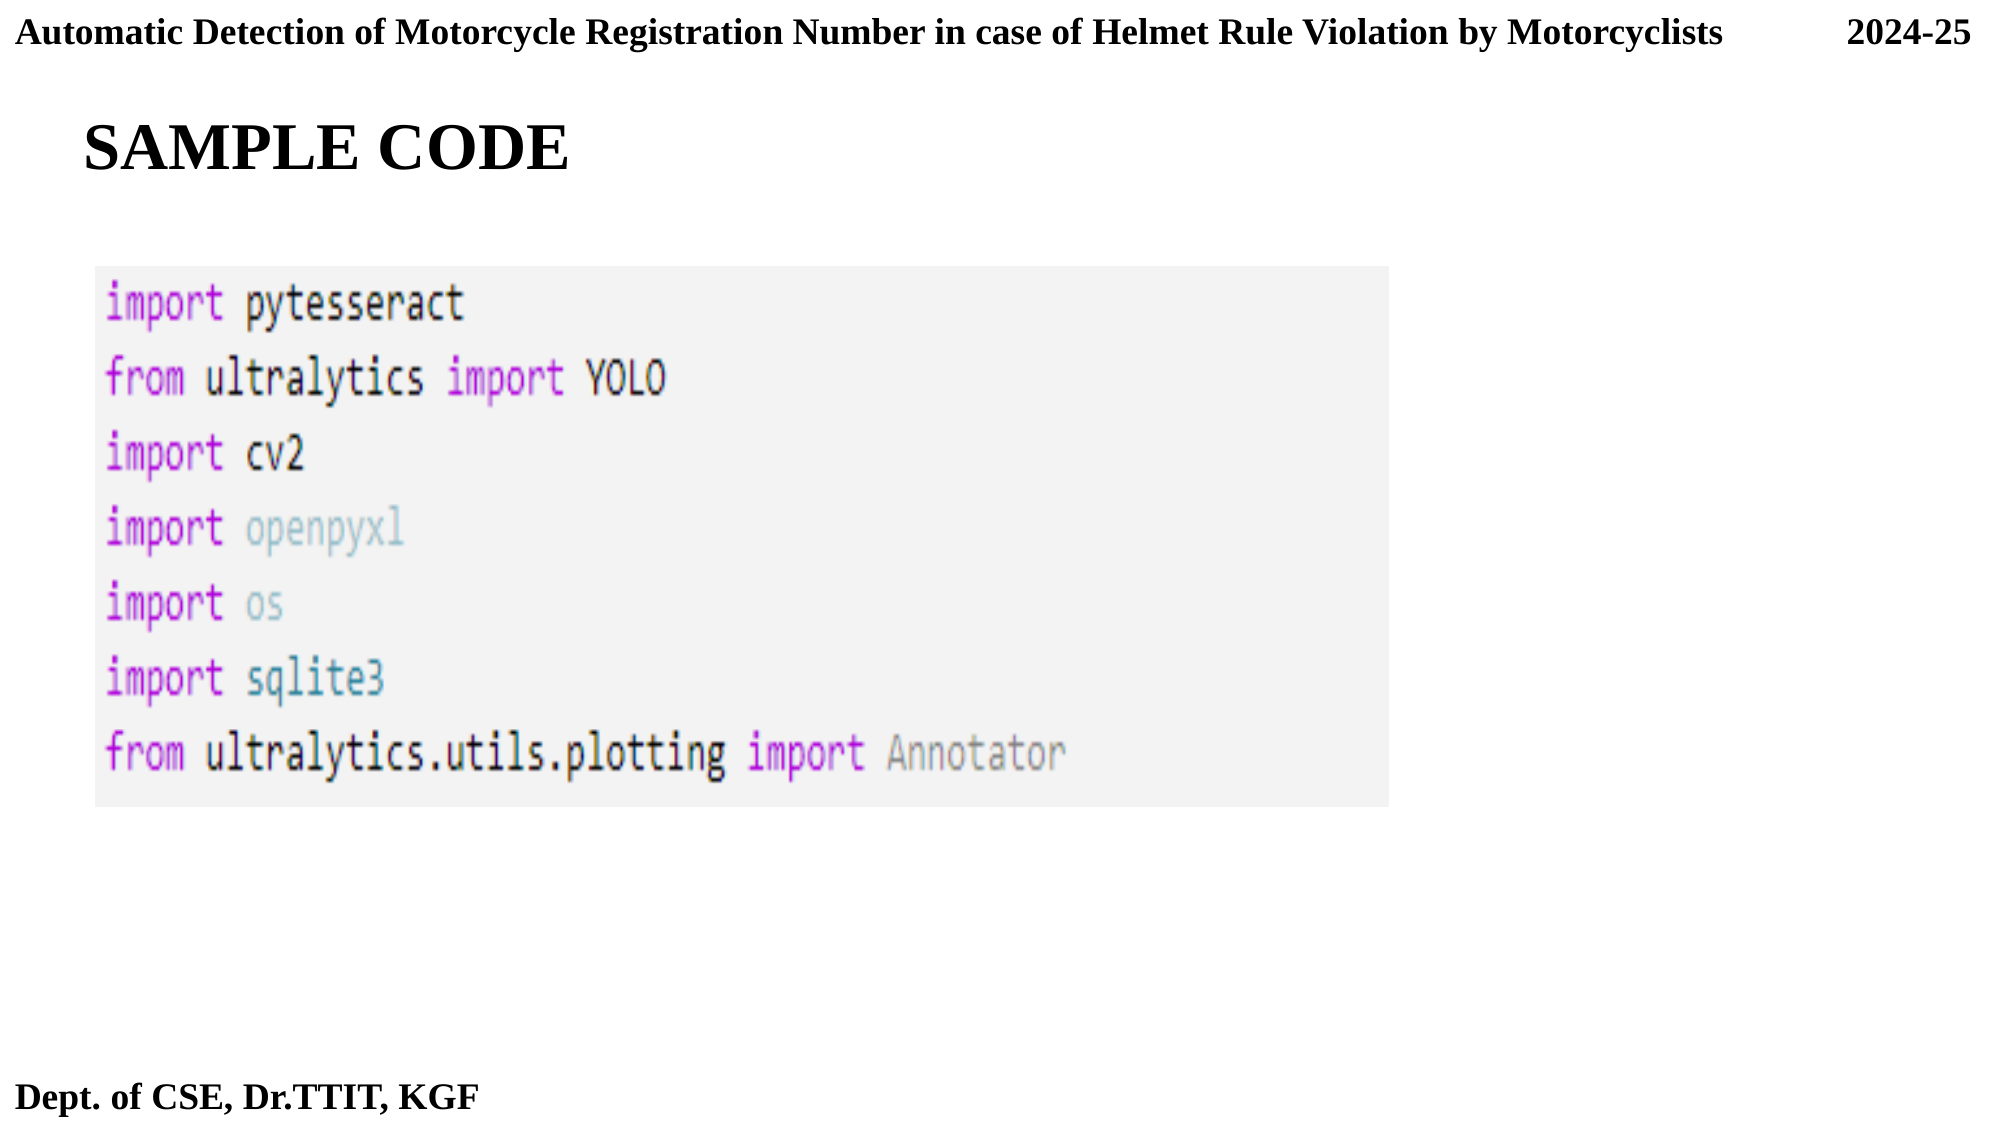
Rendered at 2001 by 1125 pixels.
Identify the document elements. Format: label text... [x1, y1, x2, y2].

text_box SAMPLE CODE [68, 95, 1469, 191]
text_box Automatic Detection of Motorcycle Registration Number in case of Helmet Rule Violation by Motorcyclists 2024-25 [0, 0, 2000, 60]
text_box Dept. of CSE, Dr.TTIT, KGF 27 [0, 1064, 2000, 1125]
picture [95, 266, 1389, 807]
